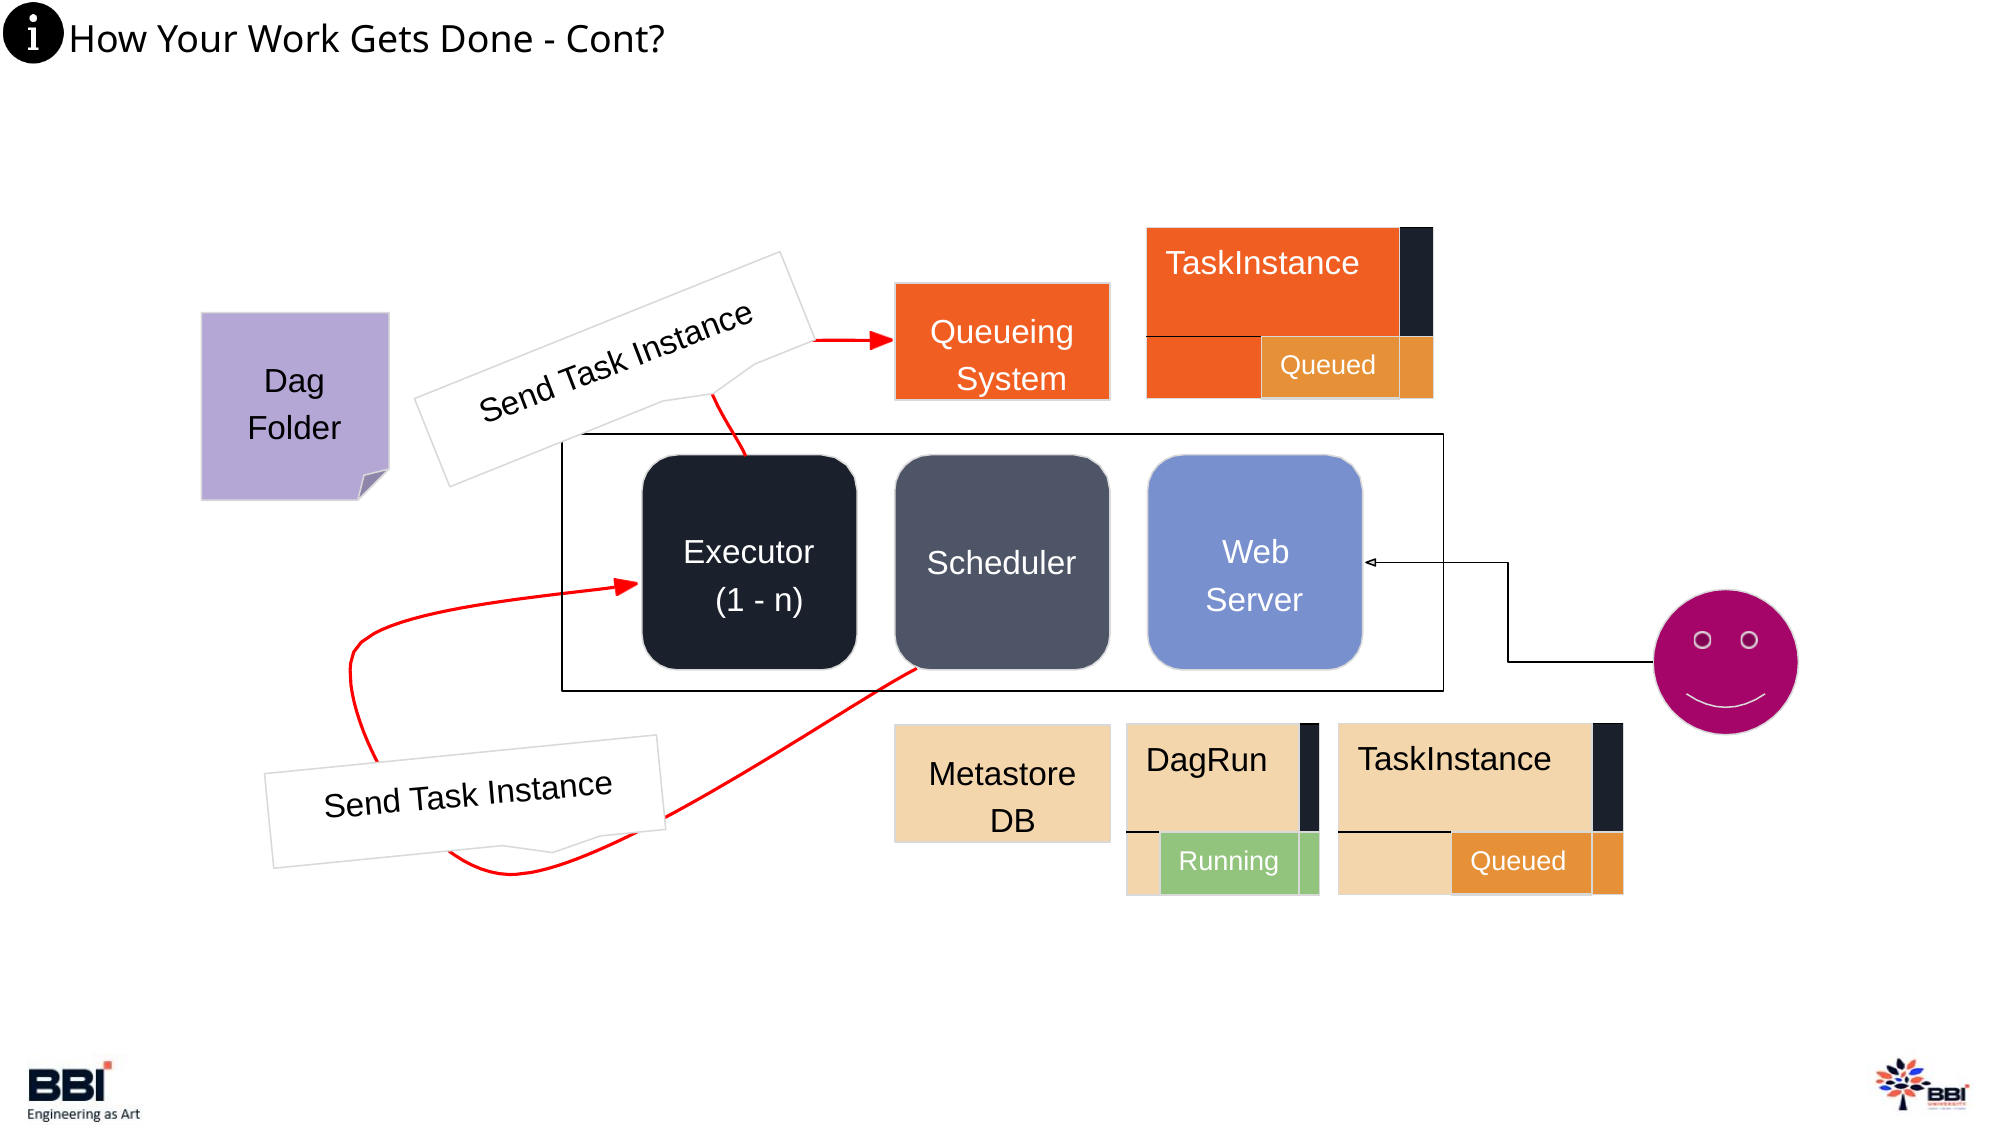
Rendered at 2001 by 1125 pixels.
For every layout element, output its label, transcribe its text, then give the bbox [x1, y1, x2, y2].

text_box [894, 454, 1111, 670]
picture [27, 1054, 142, 1125]
table_cell Queued [1262, 337, 1399, 397]
text_box [712, 340, 869, 457]
table_header [1593, 724, 1623, 831]
table_cell [1300, 833, 1319, 894]
text_box [1147, 454, 1363, 670]
text_box [641, 454, 858, 670]
table_header TaskInstance [1147, 228, 1399, 336]
text_box Metastore DB [895, 724, 1111, 843]
text_box Web Server [1203, 518, 1307, 604]
table_header TaskInstance [1339, 724, 1591, 831]
picture [1867, 1042, 1974, 1121]
table_cell [1593, 833, 1623, 894]
text_box [1376, 562, 1653, 663]
text_box Dag Folder [245, 347, 346, 433]
title How Your Work Gets Done - Cont? [1, 0, 2000, 86]
table_header [1400, 228, 1433, 336]
text_box Send Task Instance [322, 770, 637, 832]
text_box Executor (1 - n) [681, 518, 818, 604]
text_box Queueing System [894, 282, 1111, 401]
table_cell [1147, 337, 1261, 398]
text_box [1366, 559, 1376, 566]
text_box [264, 734, 666, 869]
text_box [869, 331, 893, 350]
table_cell [1339, 833, 1451, 894]
table_cell Running [1161, 833, 1298, 894]
text_box Send Task Instance [477, 292, 782, 437]
text_box [1653, 589, 1799, 735]
text_box Scheduler [924, 538, 1081, 585]
table_header [1300, 725, 1319, 831]
table_cell [1128, 833, 1159, 894]
text_box [414, 251, 816, 487]
text_box [201, 312, 390, 501]
text_box [449, 833, 635, 875]
text_box [561, 433, 1444, 691]
text_box [359, 470, 387, 498]
table_cell Queued [1452, 833, 1591, 893]
table_header DagRun [1128, 725, 1298, 831]
text_box [350, 593, 878, 818]
picture [0, 0, 67, 67]
table_cell [1400, 337, 1433, 398]
